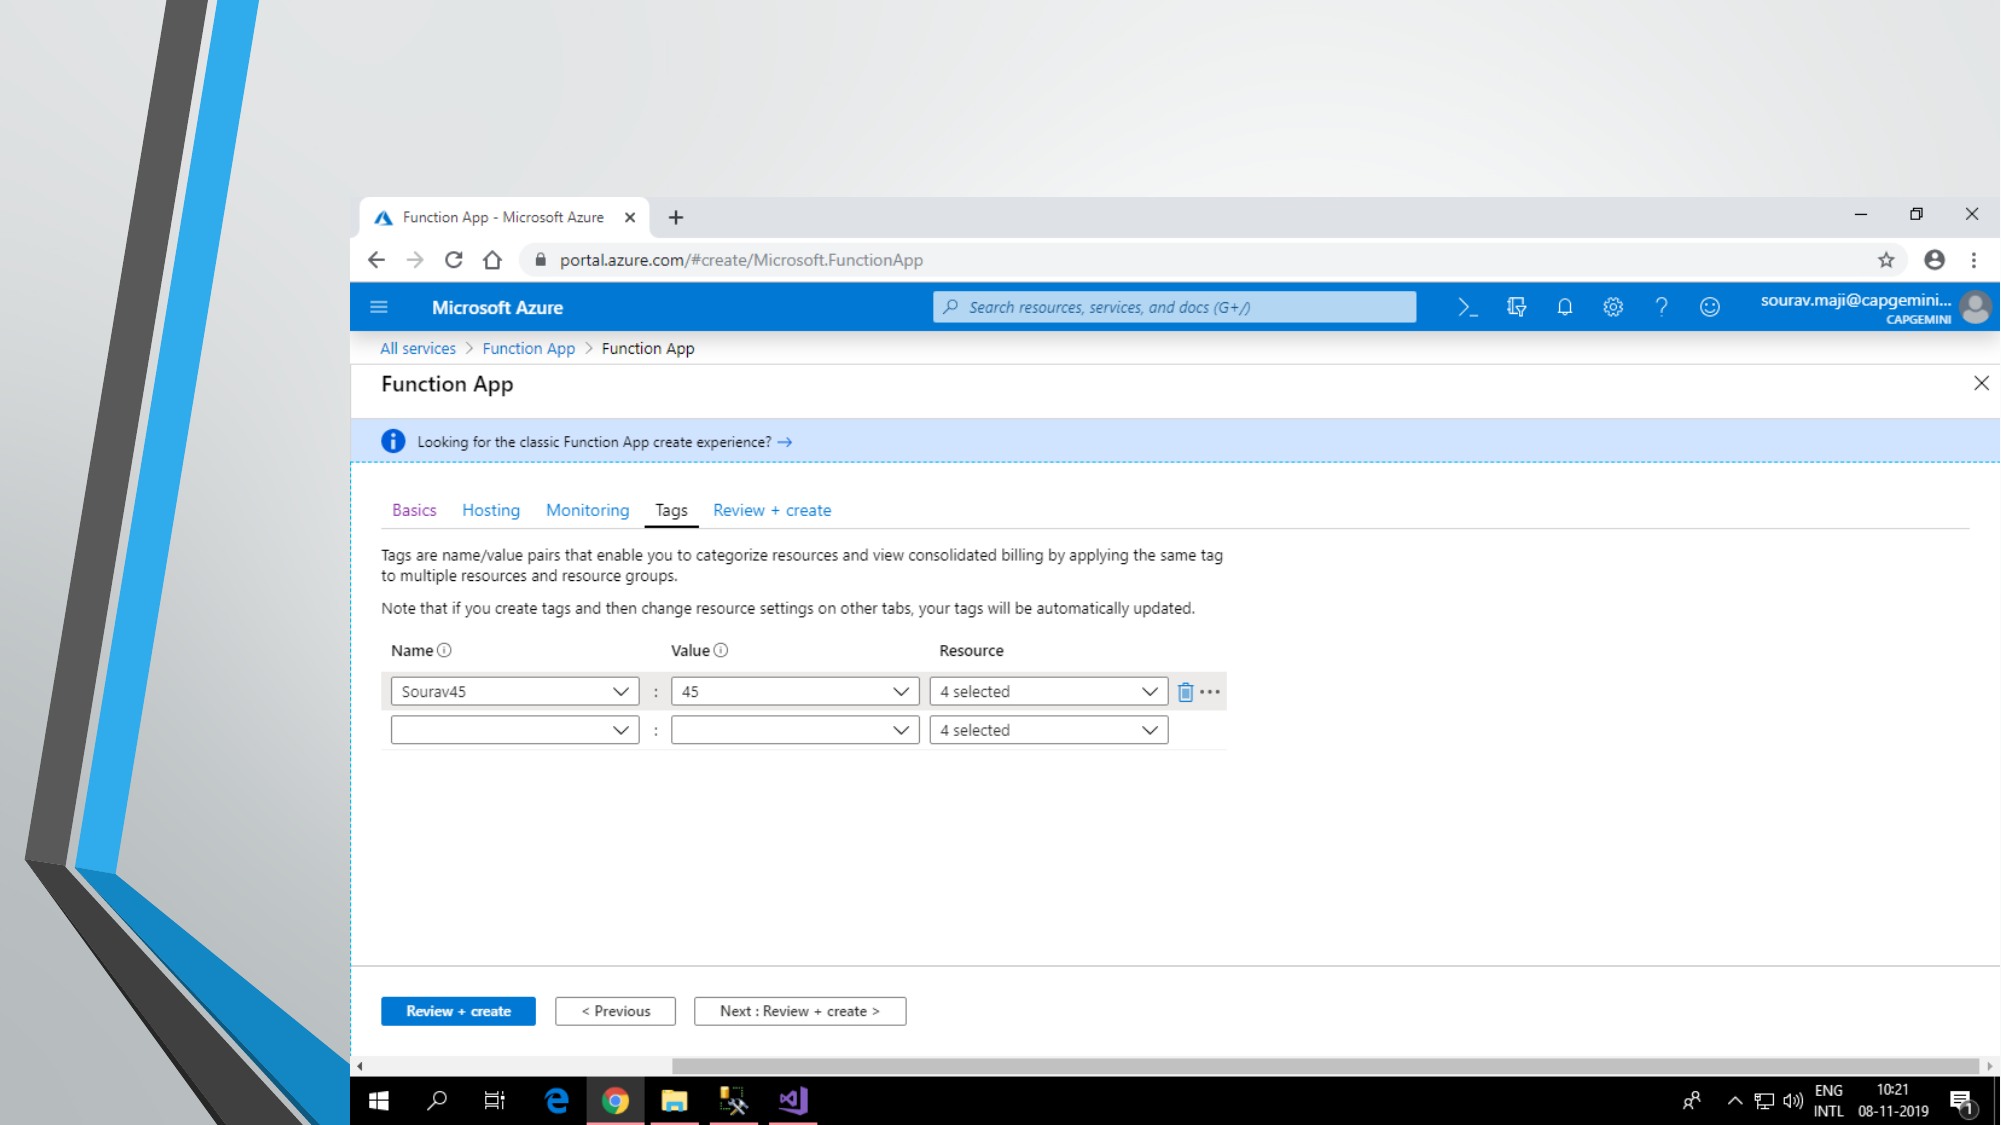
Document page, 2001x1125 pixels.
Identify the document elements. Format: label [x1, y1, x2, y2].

picture [349, 197, 2000, 1125]
